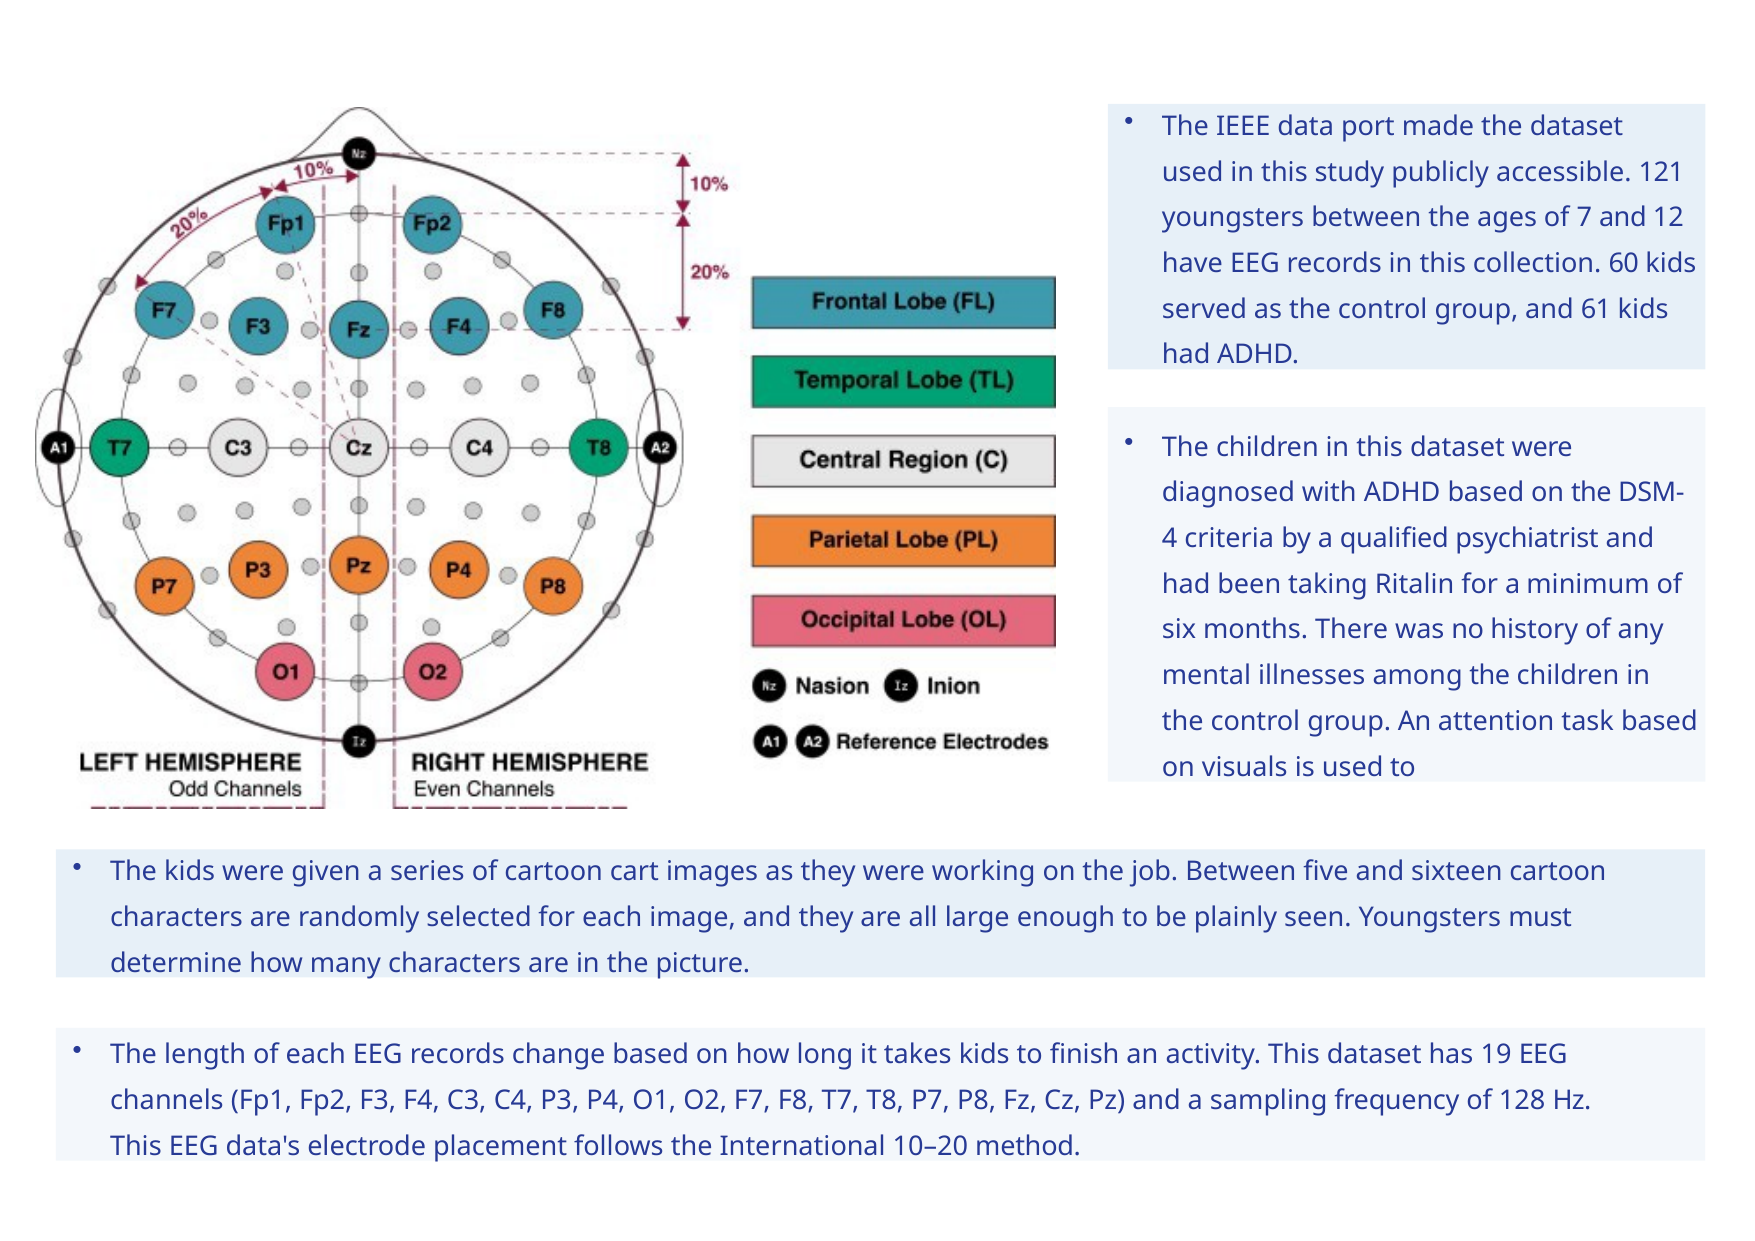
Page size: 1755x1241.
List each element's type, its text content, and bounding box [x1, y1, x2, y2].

text_box The kids were given a series of cartoon cart images as they were working on the job. Between five and sixteen cartoon characters are randomly selected for each image, and they are all large enough to be plainly seen. Youngsters must determine how many characters are in the picture. [55, 849, 1706, 978]
text_box The children in this dataset were diagnosed with ADHD based on the DSM-4 criteria by a qualified psychiatrist and had been taking Ritalin for a minimum of six months. There was no history of any mental illnesses among the children in the control group. An attention task based on visuals is used to [1107, 407, 1706, 782]
picture [35, 107, 1056, 809]
text_box The length of each EEG records change based on how long it takes kids to finish an activity. This dataset has 19 EEG channels (Fp1, Fp2, F3, F4, C3, C4, P3, P4, O1, O2, F7, F8, T7, T8, P7, P8, Fz, Cz, Pz) and a sampling frequency of 128 Hz. This EEG data's electrode placement follows the International 10–20 method. [55, 1027, 1706, 1161]
text_box The IEEE data port made the dataset used in this study publicly accessible. 121 youngsters between the ages of 7 and 12 have EEG records in this collection. 60 kids served as the control group, and 61 kids had ADHD. [1107, 103, 1706, 370]
